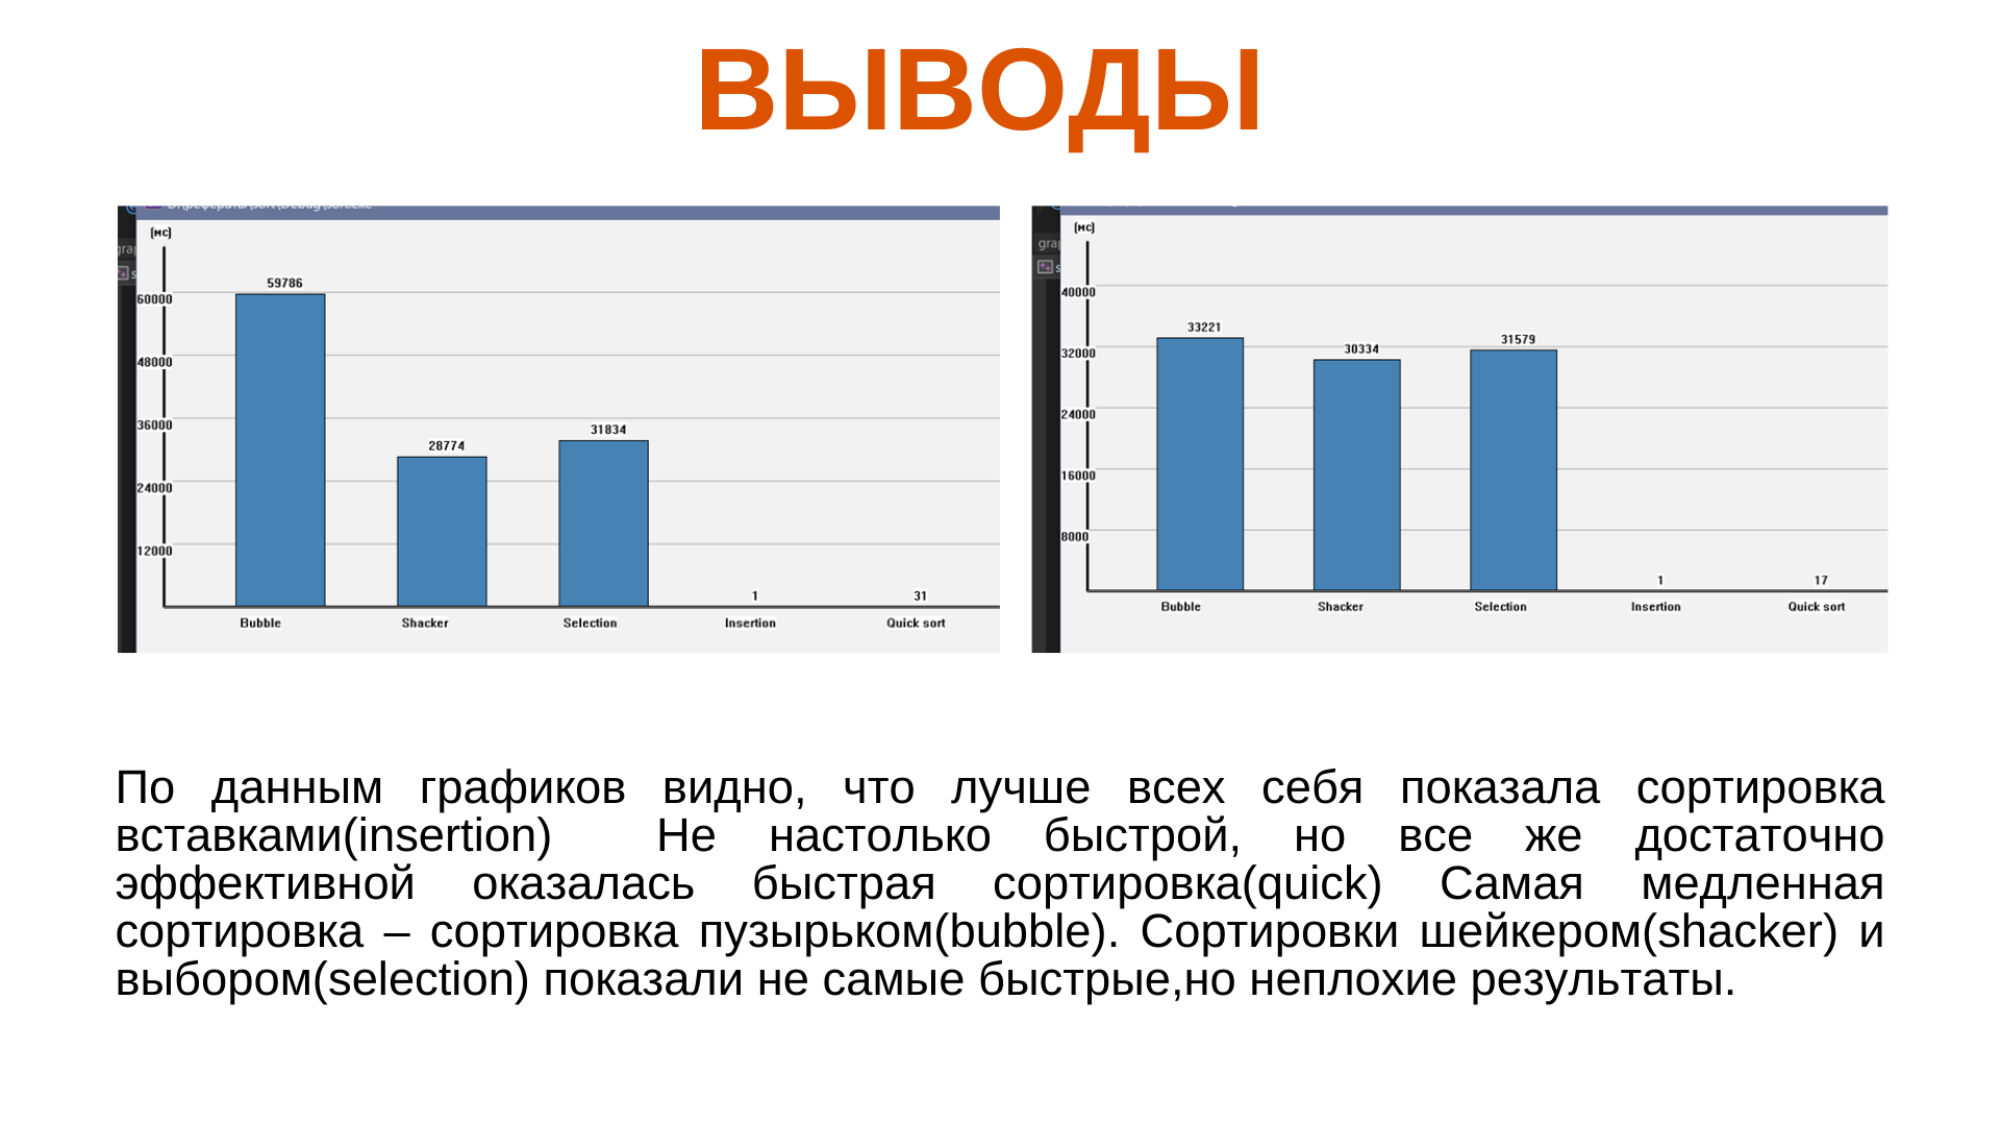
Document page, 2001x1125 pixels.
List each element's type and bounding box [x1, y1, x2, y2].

list [0, 20, 2000, 1125]
